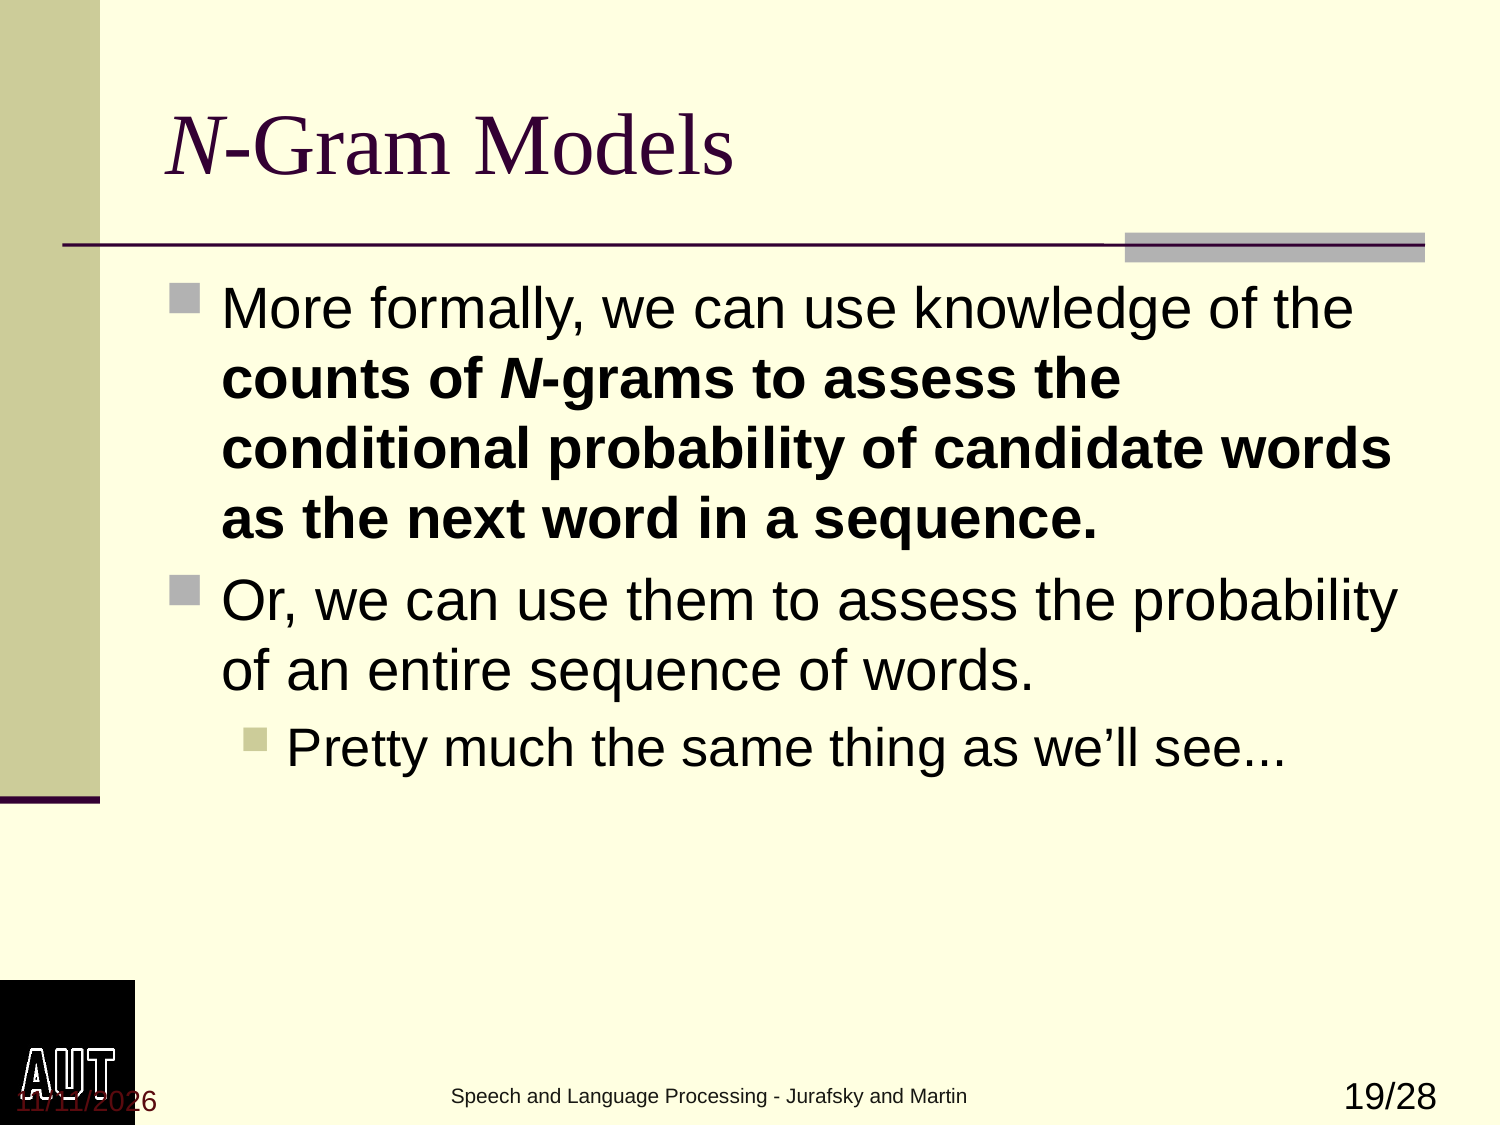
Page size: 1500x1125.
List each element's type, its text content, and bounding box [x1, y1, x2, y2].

footer Speech and Language Processing - Jurafsky and Martin [200, 1074, 1425, 1125]
title N-Gram Models [150, 45, 1425, 234]
picture [0, 980, 135, 1074]
list More formally, we can use knowledge of the counts of N-grams to assess the conditional probability of candidate words as the next word in a sequence. Or, we can use them to assess the probability of an entire sequence of words. Pretty much the same thing as we’ll see... [150, 262, 1425, 1006]
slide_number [0, 1074, 200, 1125]
